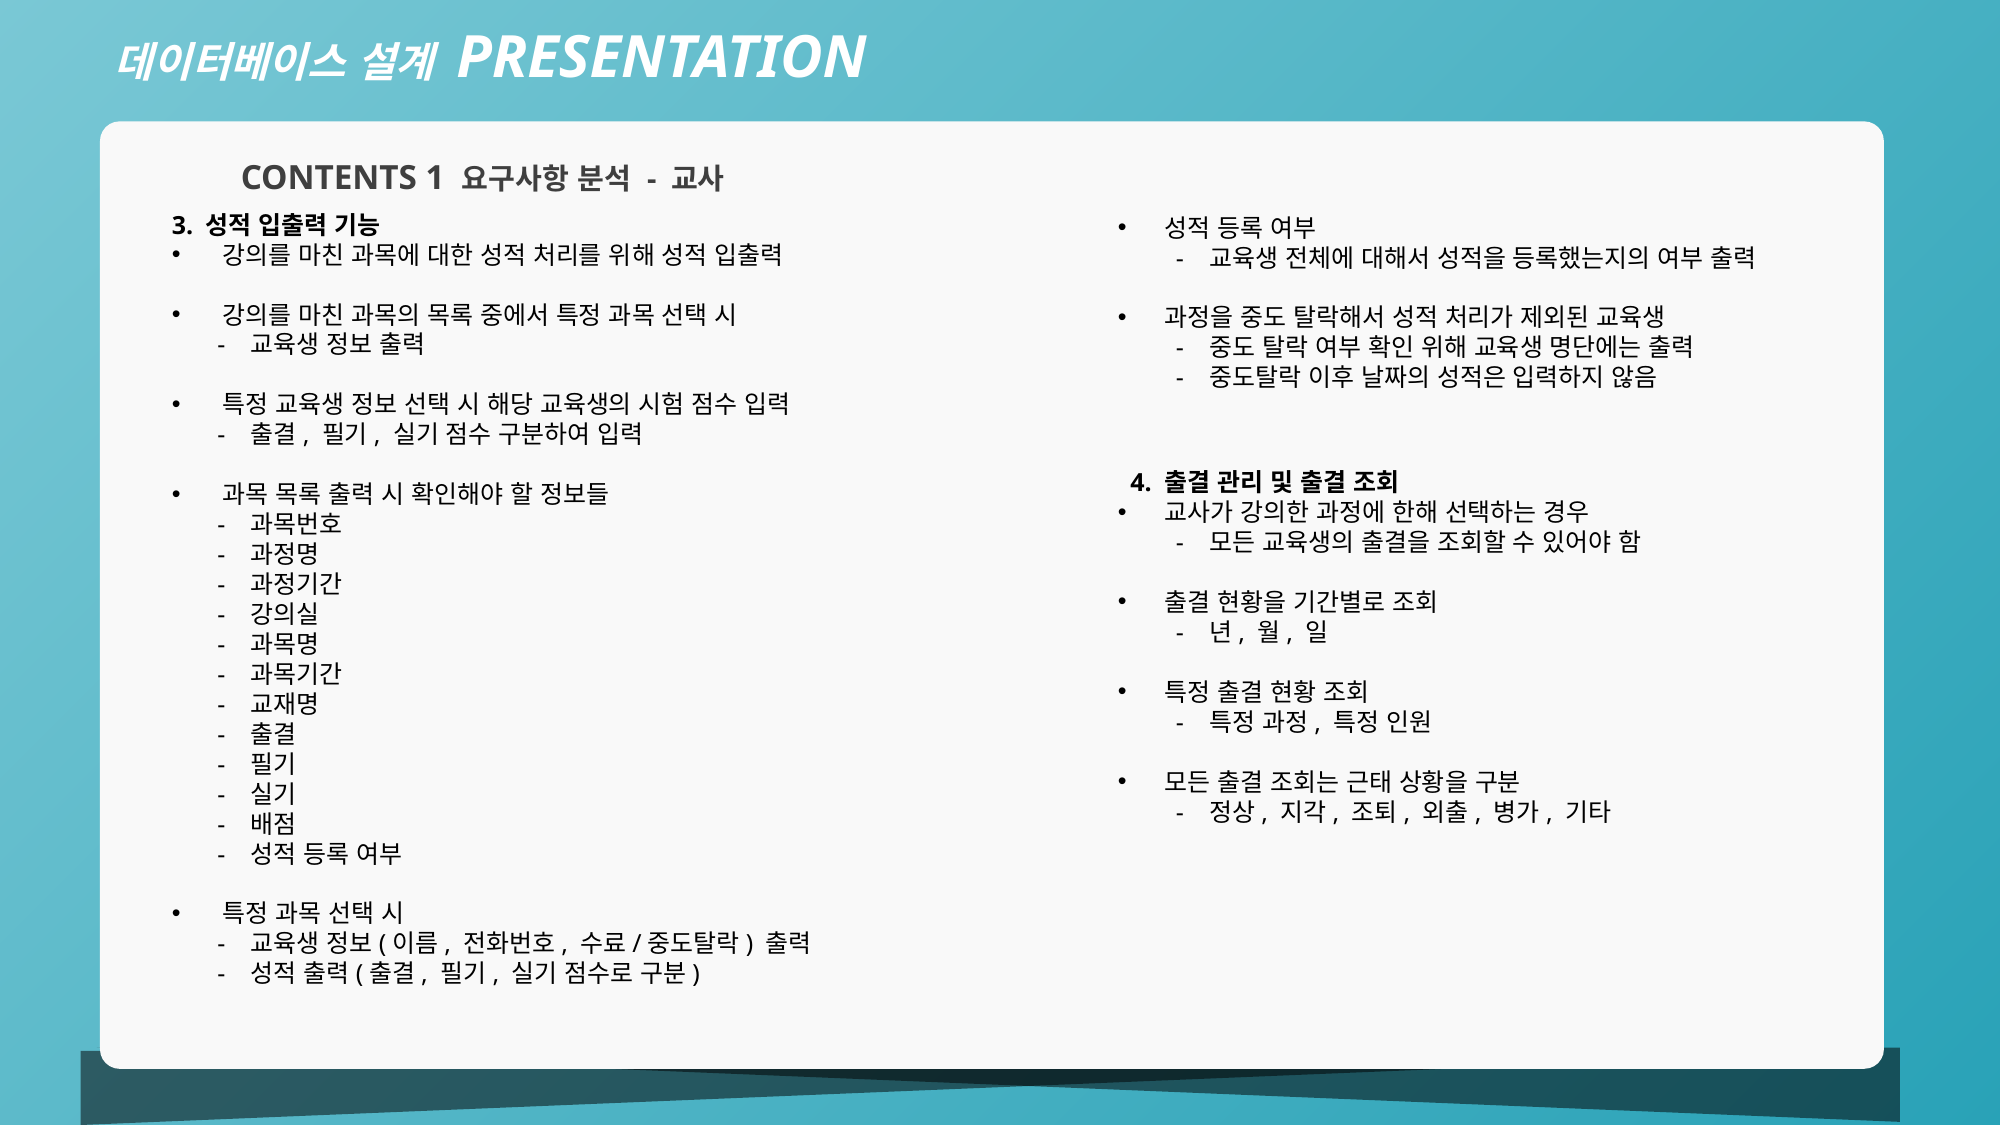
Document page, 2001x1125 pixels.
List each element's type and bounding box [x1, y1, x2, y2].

text_box [80, 11, 1901, 1125]
